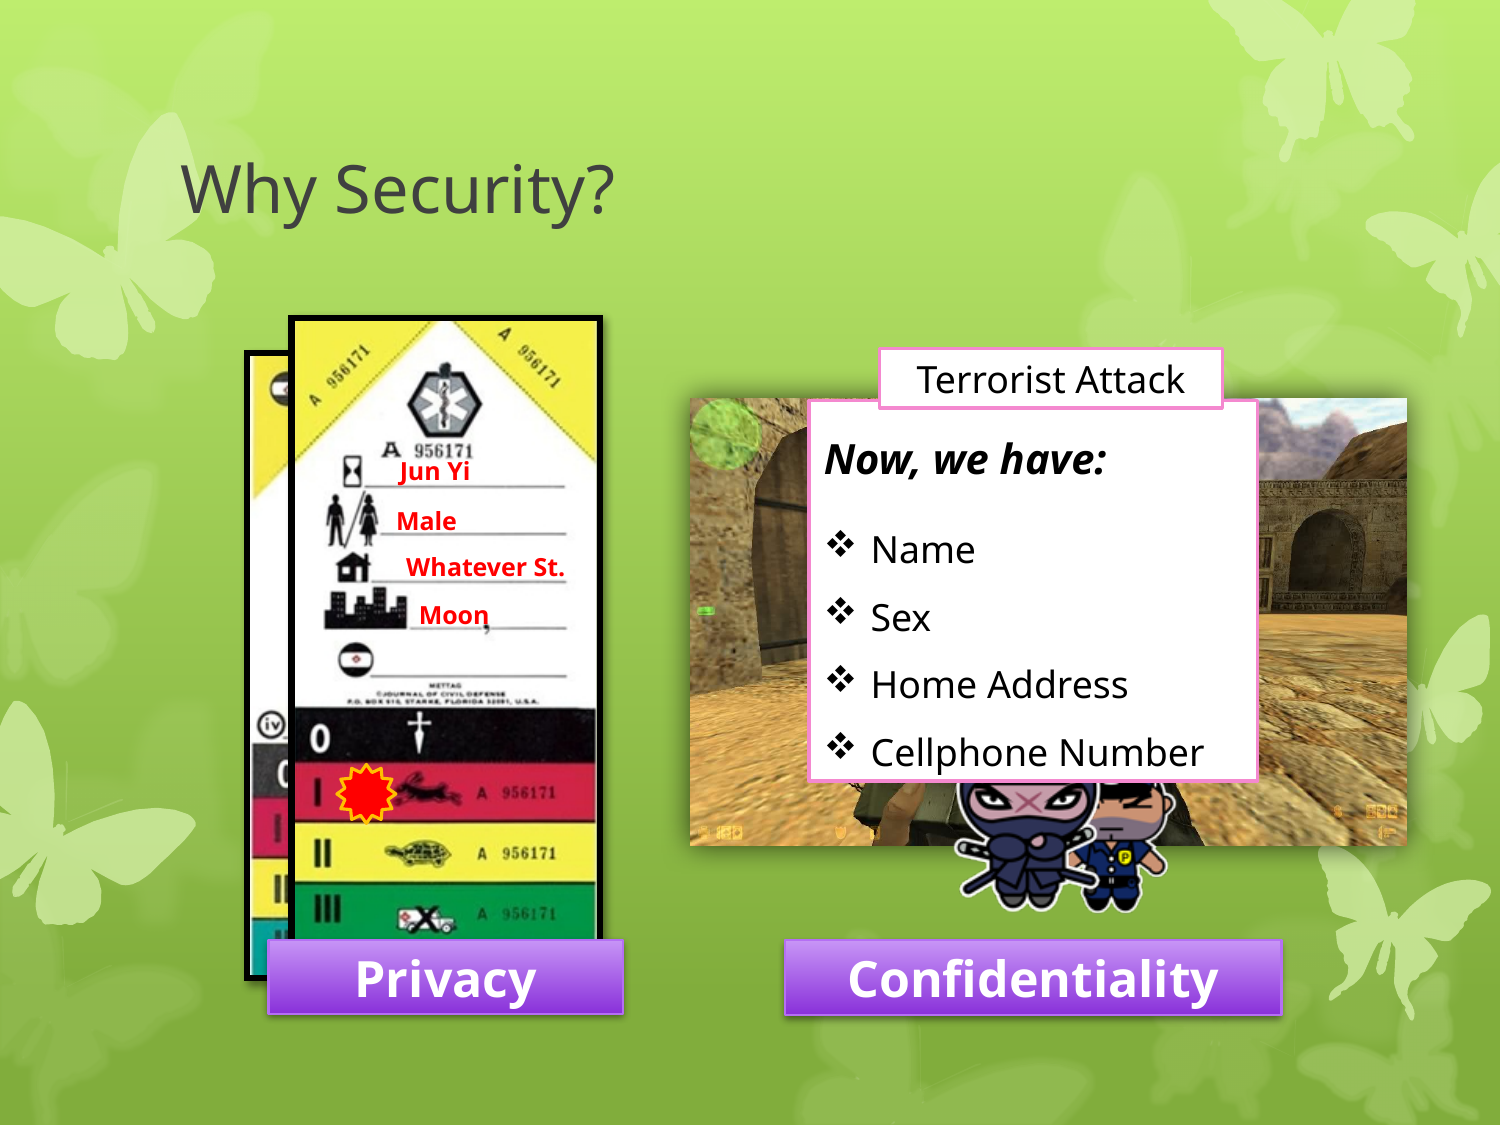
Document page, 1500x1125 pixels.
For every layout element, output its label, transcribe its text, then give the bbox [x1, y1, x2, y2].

title Why Security? [165, 110, 1335, 263]
text_box Privacy [267, 939, 624, 1015]
text_box Confidentiality [784, 939, 1283, 1016]
picture [249, 320, 598, 976]
text_box Terrorist Attack [878, 347, 1224, 396]
picture [690, 397, 1408, 918]
